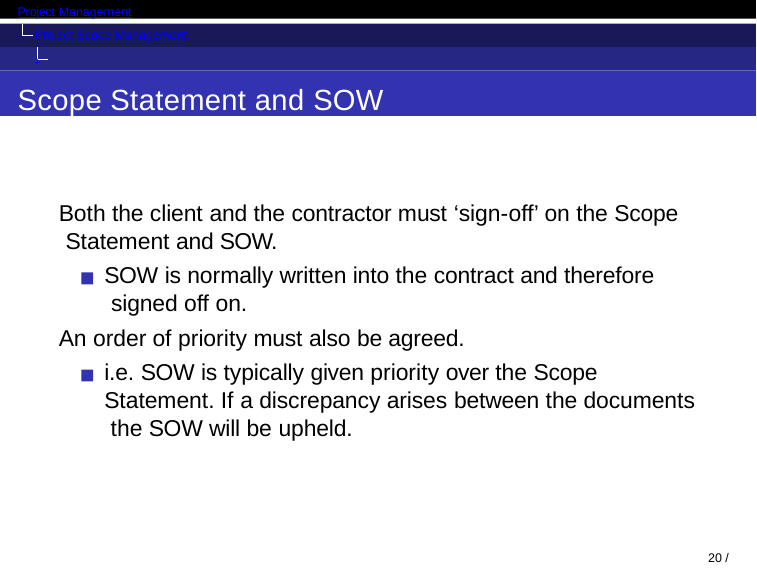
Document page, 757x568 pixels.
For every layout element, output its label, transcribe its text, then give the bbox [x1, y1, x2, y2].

text_box [0, 47, 756, 70]
text_box [191, 23, 756, 47]
text_box Scope Statement and SOW [0, 70, 756, 116]
text_box Project Scope Management Introduction [33, 16, 191, 66]
slide_number 16 / 53 [701, 548, 746, 568]
text_box Both the client and the contractor must ‘sign-off’ on the Scope Statement and SOW. SOW is normally written into the contract and therefore signed off on. An order of priority must also be agreed. i.e. SOW is typically given priority over the Scope Statement. If a discrepancy arises between the documents the SOW will be upheld. [56, 196, 699, 441]
text_box [0, 23, 33, 47]
text_box Project Management [0, 0, 756, 19]
